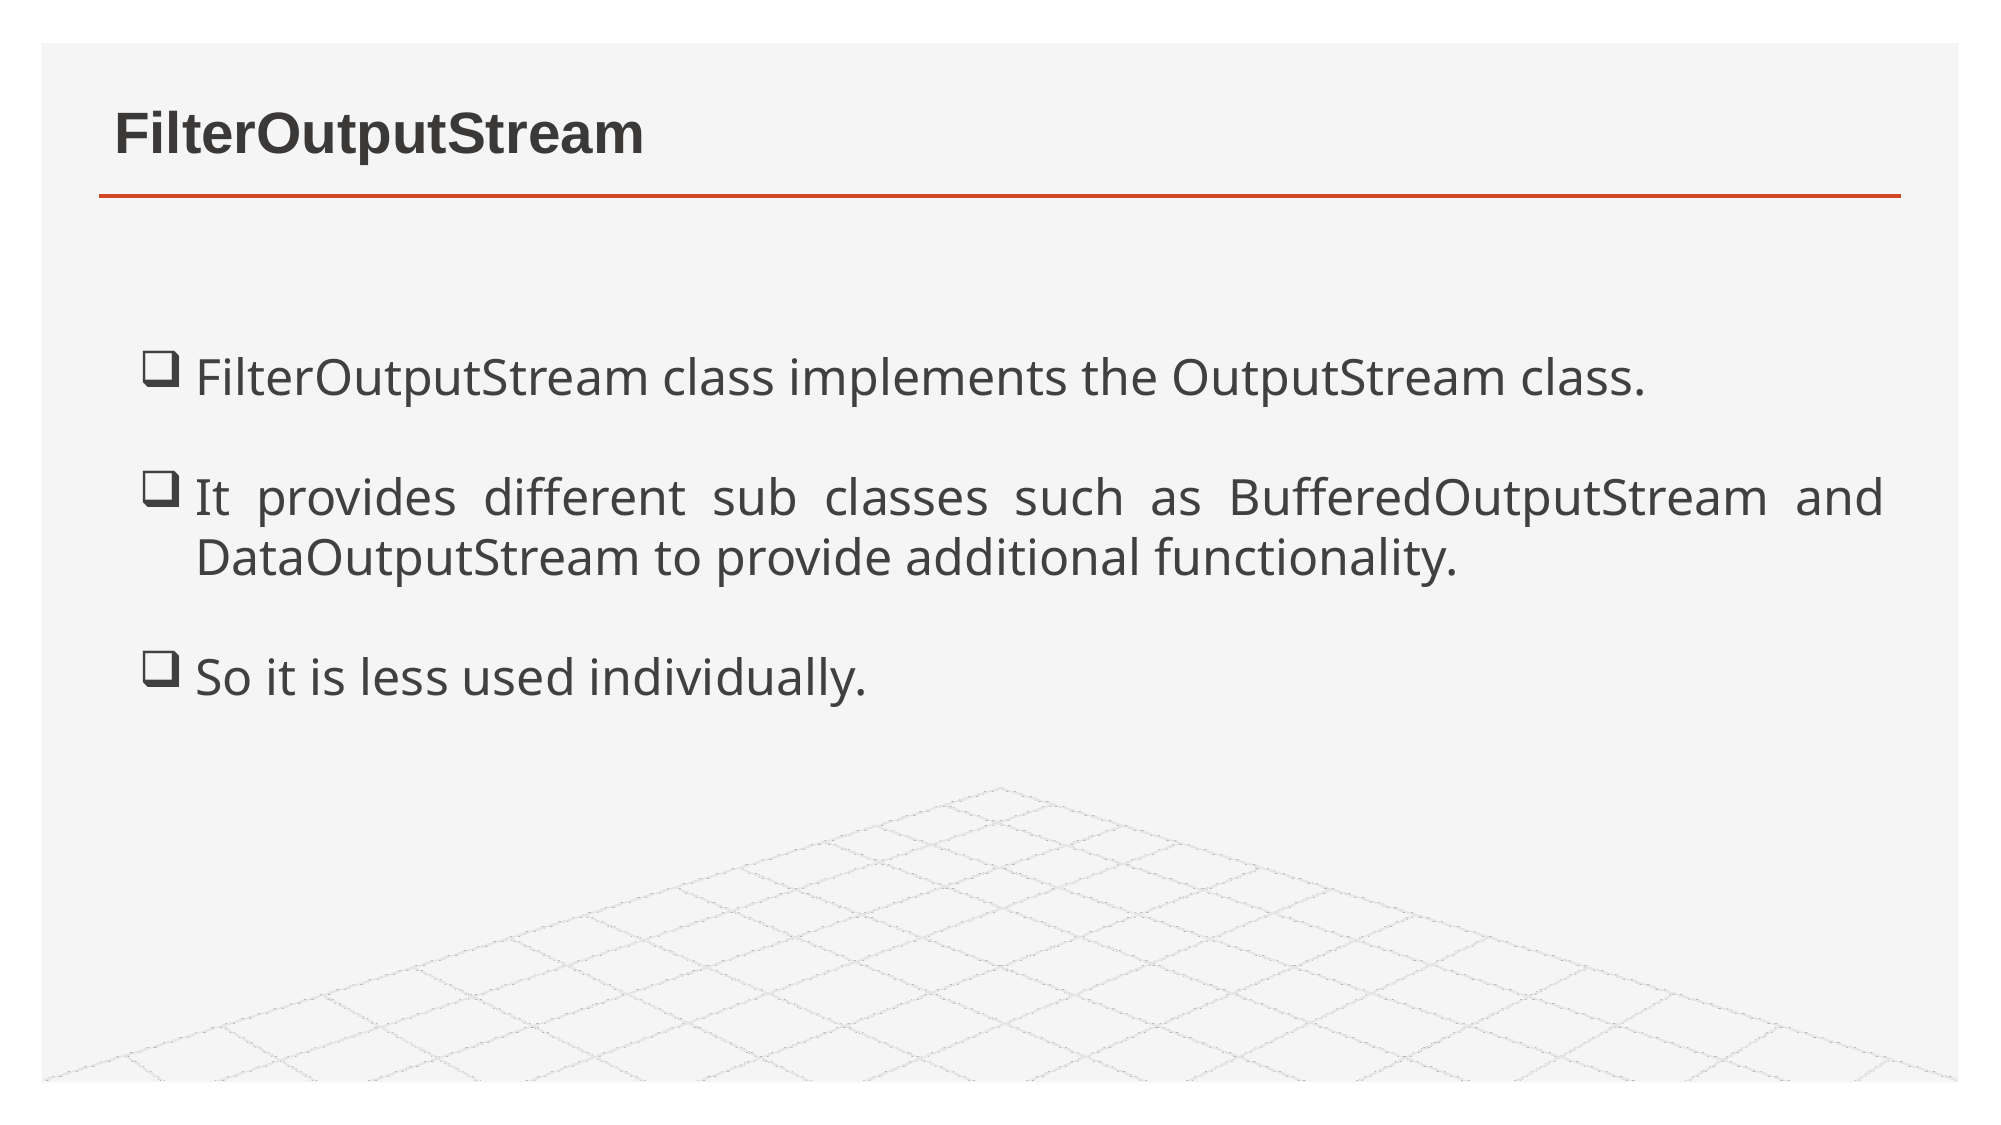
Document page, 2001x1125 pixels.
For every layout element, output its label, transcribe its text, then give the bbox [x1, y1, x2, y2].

title FilterOutputStream [99, 73, 1901, 197]
picture [44, 787, 1956, 1081]
text_box FilterOutputStream class implements the OutputStream class. It provides different sub classes such as BufferedOutputStream and DataOutputStream to provide additional functionality. So it is less used individually. [124, 337, 1901, 713]
